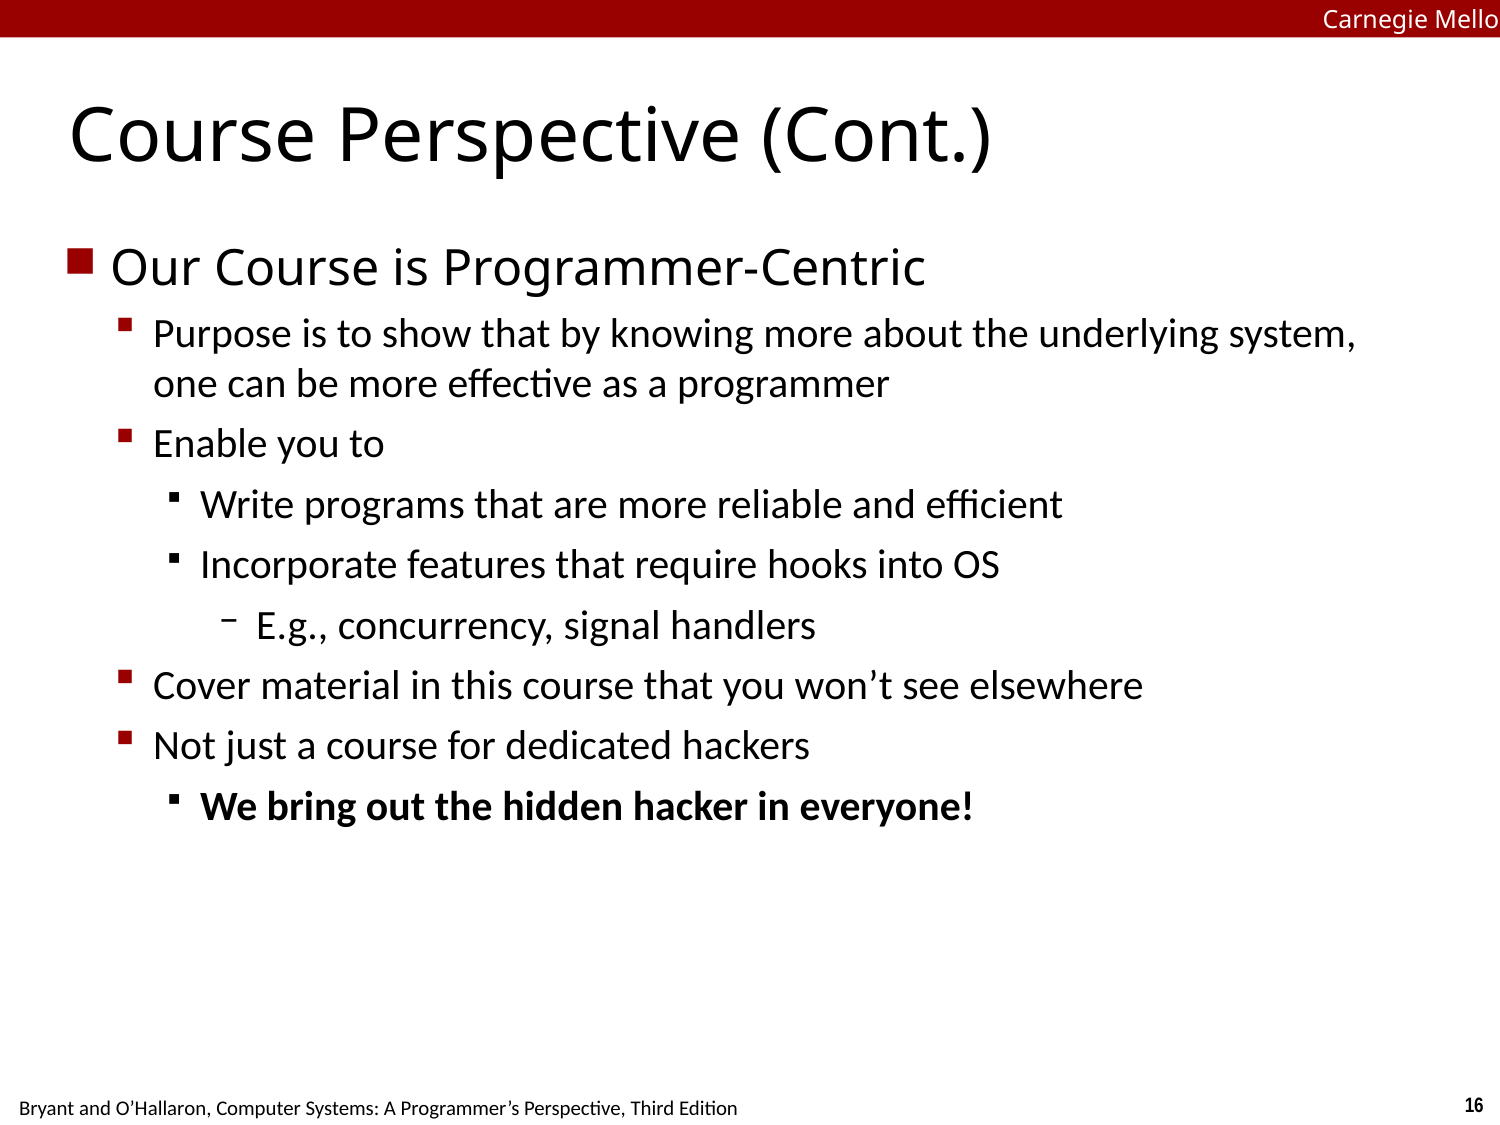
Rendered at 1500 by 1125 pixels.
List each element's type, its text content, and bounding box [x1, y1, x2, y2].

text_box [0, 0, 1500, 38]
title Course Perspective (Cont.) [62, 41, 1438, 222]
list Our Course is Programmer-Centric Purpose is to show that by knowing more about the underlying system, one can be more effective as a programmer Enable you to Write programs that are more reliable and efficient Incorporate features that require hooks into OS E.g., concurrency, signal handlers Cover material in this course that you won’t see elsewhere Not just a course for dedicated hackers We bring out the hidden hacker in everyone! [62, 228, 1438, 1122]
text_box Carnegie Mellon [1322, 3, 1500, 33]
